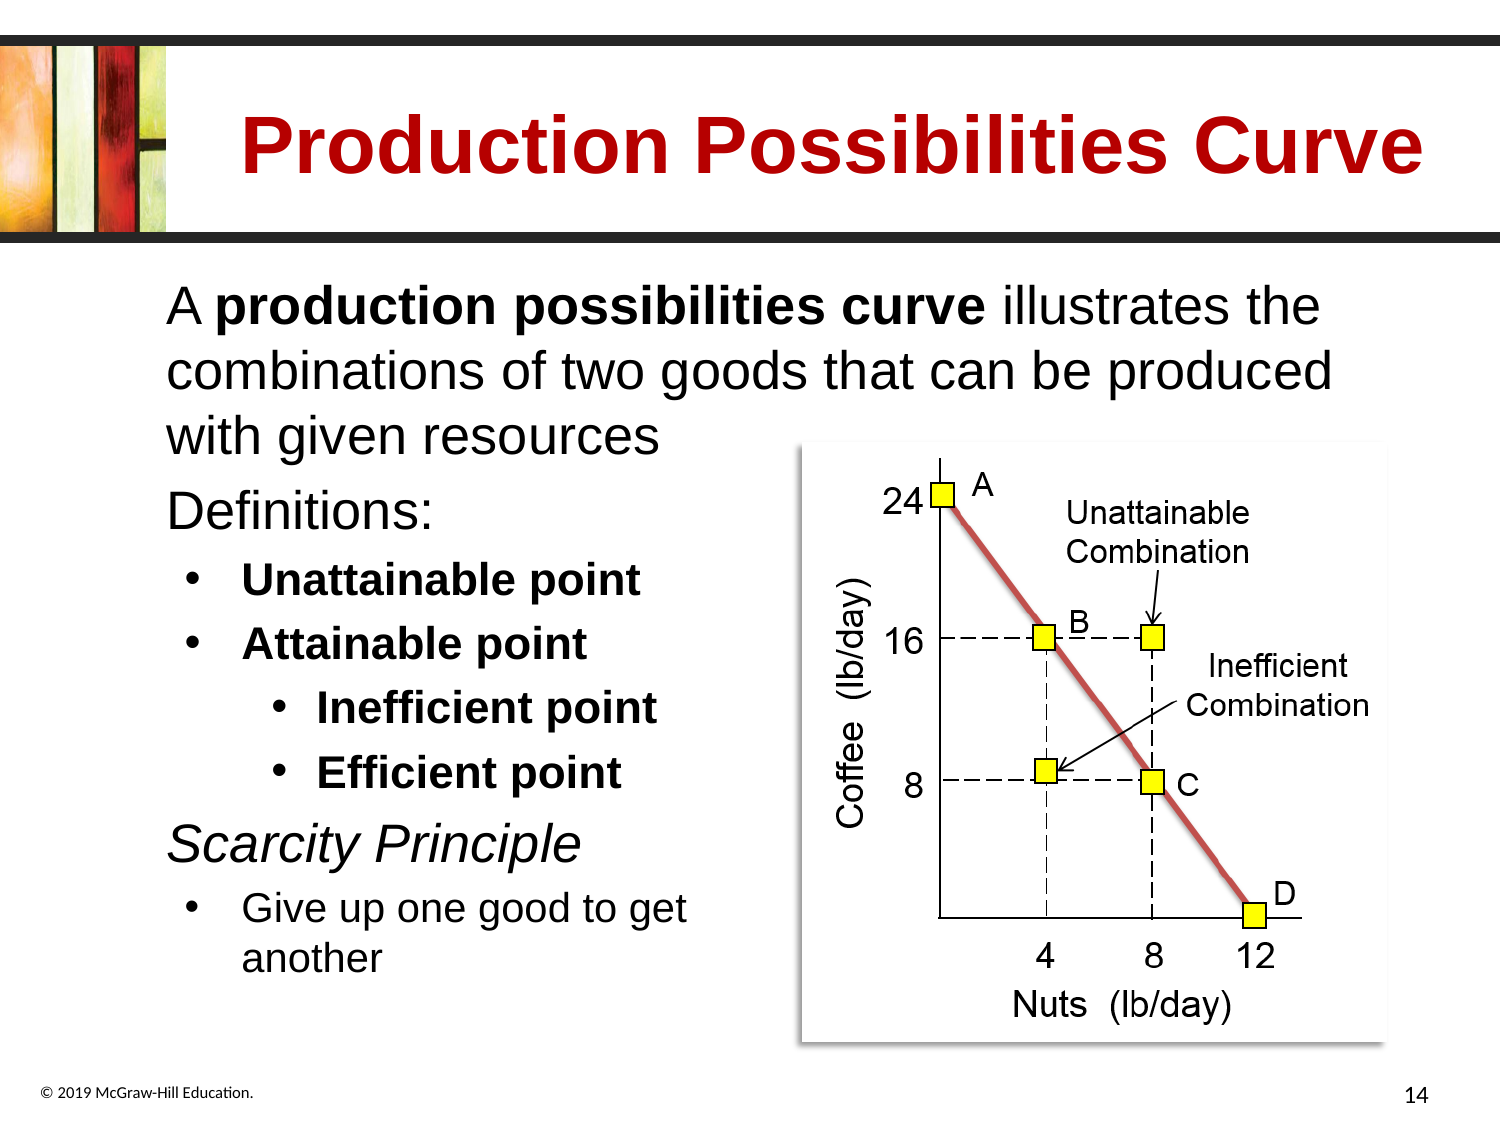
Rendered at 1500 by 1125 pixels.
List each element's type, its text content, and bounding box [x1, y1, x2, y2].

title Production Possibilities Curve [170, 45, 1496, 238]
picture [0, 46, 166, 232]
list A production possibilities curve illustrates the combinations of two goods that can be produced with given resources Definitions: Unattainable point Attainable point Inefficient point Efficient point Scarcity Principle Give up one good to get another [151, 262, 1425, 1006]
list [788, 438, 1390, 1054]
